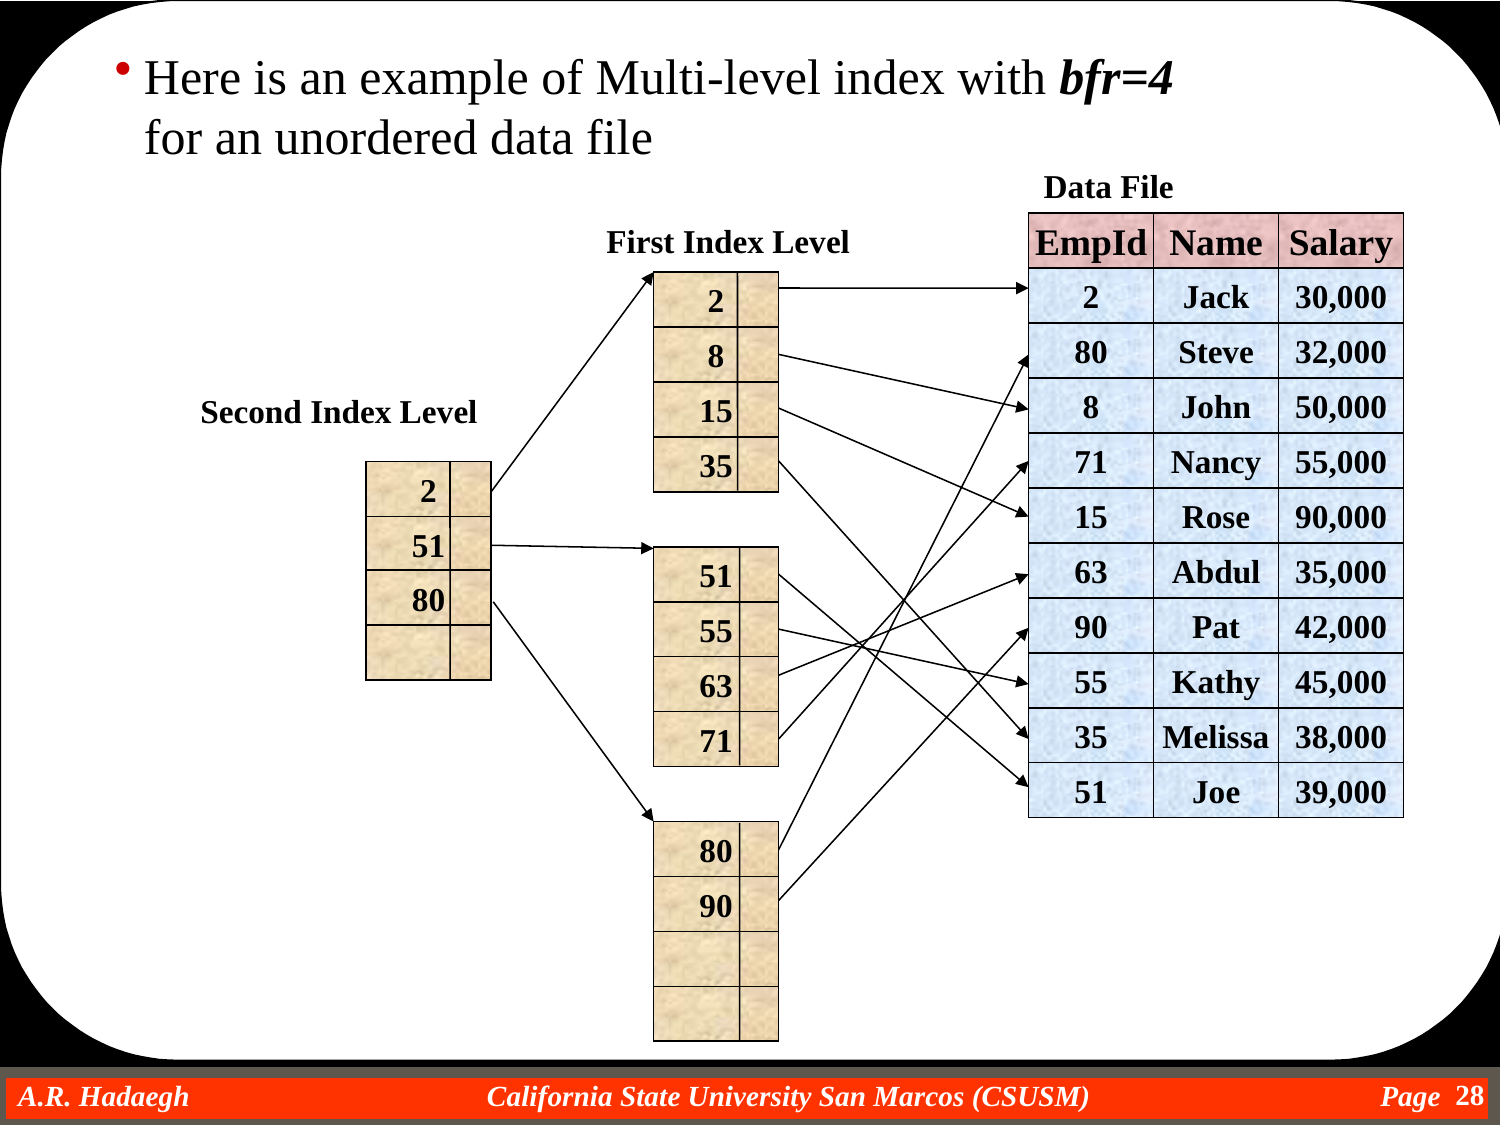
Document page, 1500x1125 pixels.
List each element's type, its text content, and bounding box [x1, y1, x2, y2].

text_box [653, 986, 739, 1042]
text_box 80 [366, 570, 450, 625]
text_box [1028, 597, 1404, 652]
text_box 51 [366, 516, 450, 570]
text_box [740, 931, 779, 986]
text_box 71 [653, 711, 779, 767]
text_box [493, 601, 654, 822]
text_box [993, 501, 1023, 518]
text_box [778, 629, 1023, 901]
text_box [366, 625, 450, 681]
text_box 35 [653, 436, 779, 492]
text_box 90 [740, 876, 779, 931]
text_box [947, 717, 1023, 786]
text_box 90 [653, 876, 739, 931]
text_box 55 [740, 601, 779, 656]
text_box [1028, 432, 1404, 487]
text_box [778, 281, 1023, 295]
text_box 2 [738, 272, 779, 327]
text_box [979, 683, 1023, 737]
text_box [1028, 762, 1404, 818]
text_box 15 [653, 381, 737, 436]
text_box 15 [738, 381, 779, 436]
text_box 2 [451, 461, 492, 516]
text_box [491, 541, 654, 555]
text_box 8 [653, 327, 737, 381]
text_box 63 [740, 656, 779, 711]
text_box [889, 358, 1023, 630]
text_box [907, 463, 1023, 597]
text_box 63 [653, 656, 739, 711]
text_box Here is an example of Multi-level index with bfr=4 for an unordered data file [99, 37, 1225, 173]
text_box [1028, 377, 1404, 432]
text_box 51 [740, 546, 779, 601]
text_box 80 [451, 570, 492, 625]
text_box [491, 272, 654, 492]
text_box 8 [738, 327, 779, 381]
text_box 2 [653, 272, 737, 327]
text_box [740, 986, 779, 1042]
text_box [1004, 400, 1023, 413]
text_box 51 [451, 516, 492, 570]
text_box [653, 931, 739, 986]
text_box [1028, 652, 1404, 707]
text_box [1028, 212, 1404, 269]
text_box 80 [653, 821, 779, 876]
text_box [986, 674, 1023, 688]
text_box 2 [366, 461, 450, 516]
text_box 55 [653, 601, 739, 656]
text_box [451, 625, 492, 681]
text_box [1028, 542, 1404, 597]
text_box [1028, 322, 1404, 377]
text_box Data File [1028, 157, 1189, 212]
slide_number 28 [1387, 1068, 1500, 1125]
text_box Second Index Level [185, 382, 493, 438]
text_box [1028, 707, 1404, 762]
text_box 51 [653, 546, 739, 601]
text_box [1028, 487, 1404, 542]
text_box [1028, 274, 1404, 322]
text_box First Index Level [591, 212, 866, 268]
text_box [778, 573, 1023, 676]
